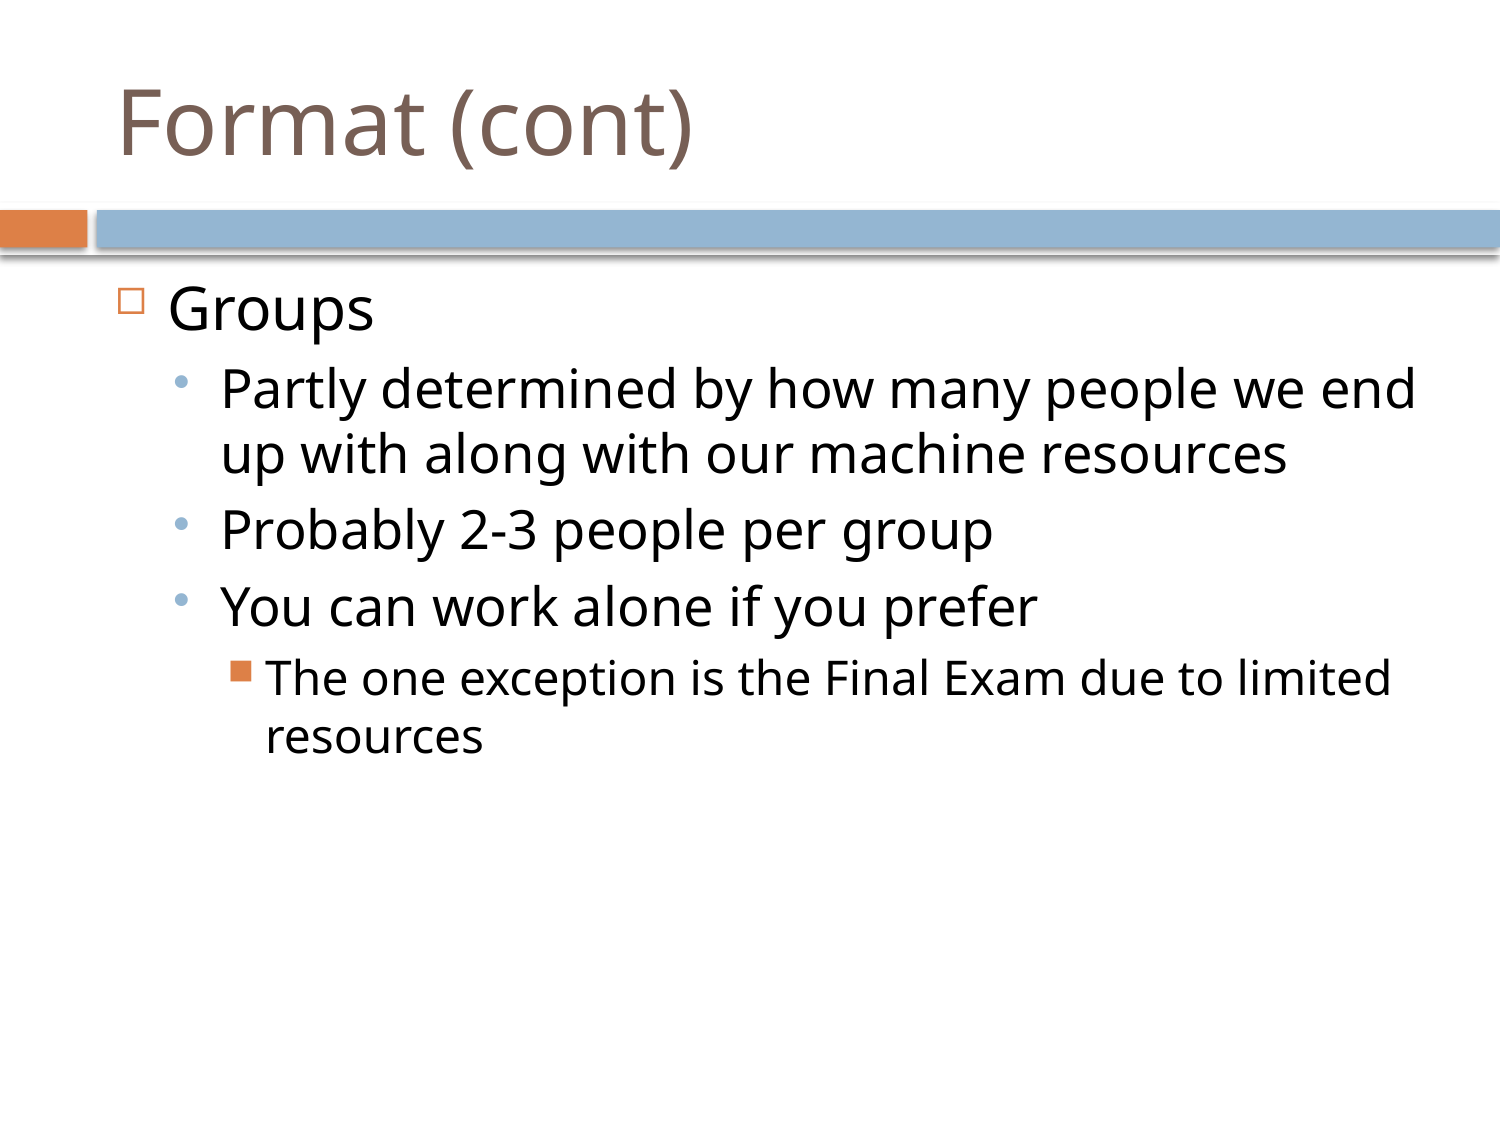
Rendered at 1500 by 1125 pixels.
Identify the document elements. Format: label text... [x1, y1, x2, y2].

list Groups Partly determined by how many people we end up with along with our machine resources Probably 2-3 people per group You can work alone if you prefer The one exception is the Final Exam due to limited resources [100, 262, 1438, 1000]
title Format (cont) [100, 37, 1438, 200]
